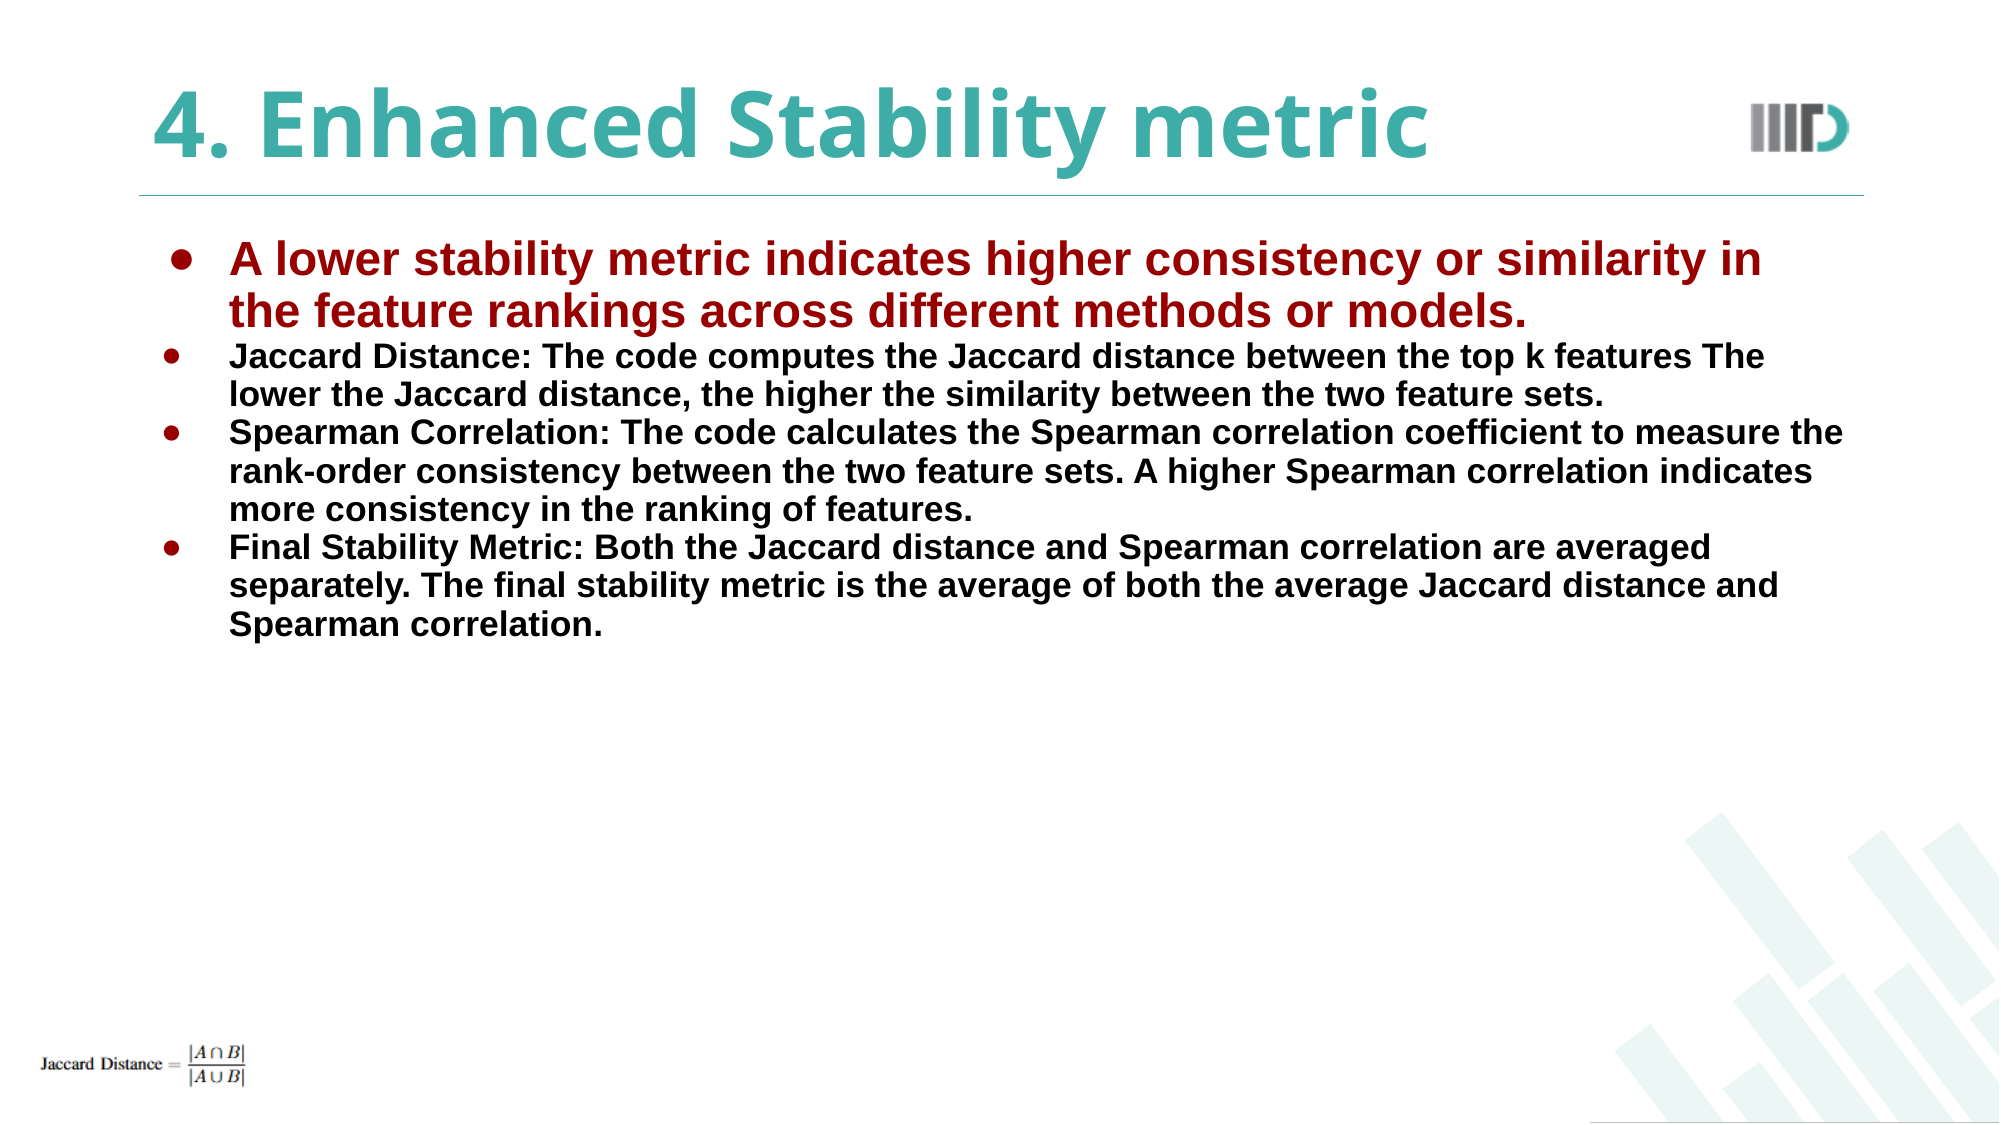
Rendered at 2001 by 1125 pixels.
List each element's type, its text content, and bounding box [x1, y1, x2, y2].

picture [1732, 91, 1864, 165]
title 4. Enhanced Stability metric [138, 60, 1689, 196]
picture [24, 1038, 255, 1101]
picture [1590, 785, 2000, 1125]
list A lower stability metric indicates higher consistency or similarity in the feature rankings across different methods or models. Jaccard Distance: The code computes the Jaccard distance between the top k features The lower the Jaccard distance, the higher the similarity between the two feature sets. Spearman Correlation: The code calculates the Spearman correlation coefficient to measure the rank-order consistency between the two feature sets. A higher Spearman correlation indicates more consistency in the ranking of features. Final Stability Metric: Both the Jaccard distance and Spearman correlation are averaged separately. The final stability metric is the average of both the average Jaccard distance and Spearman correlation. [138, 226, 1864, 1014]
